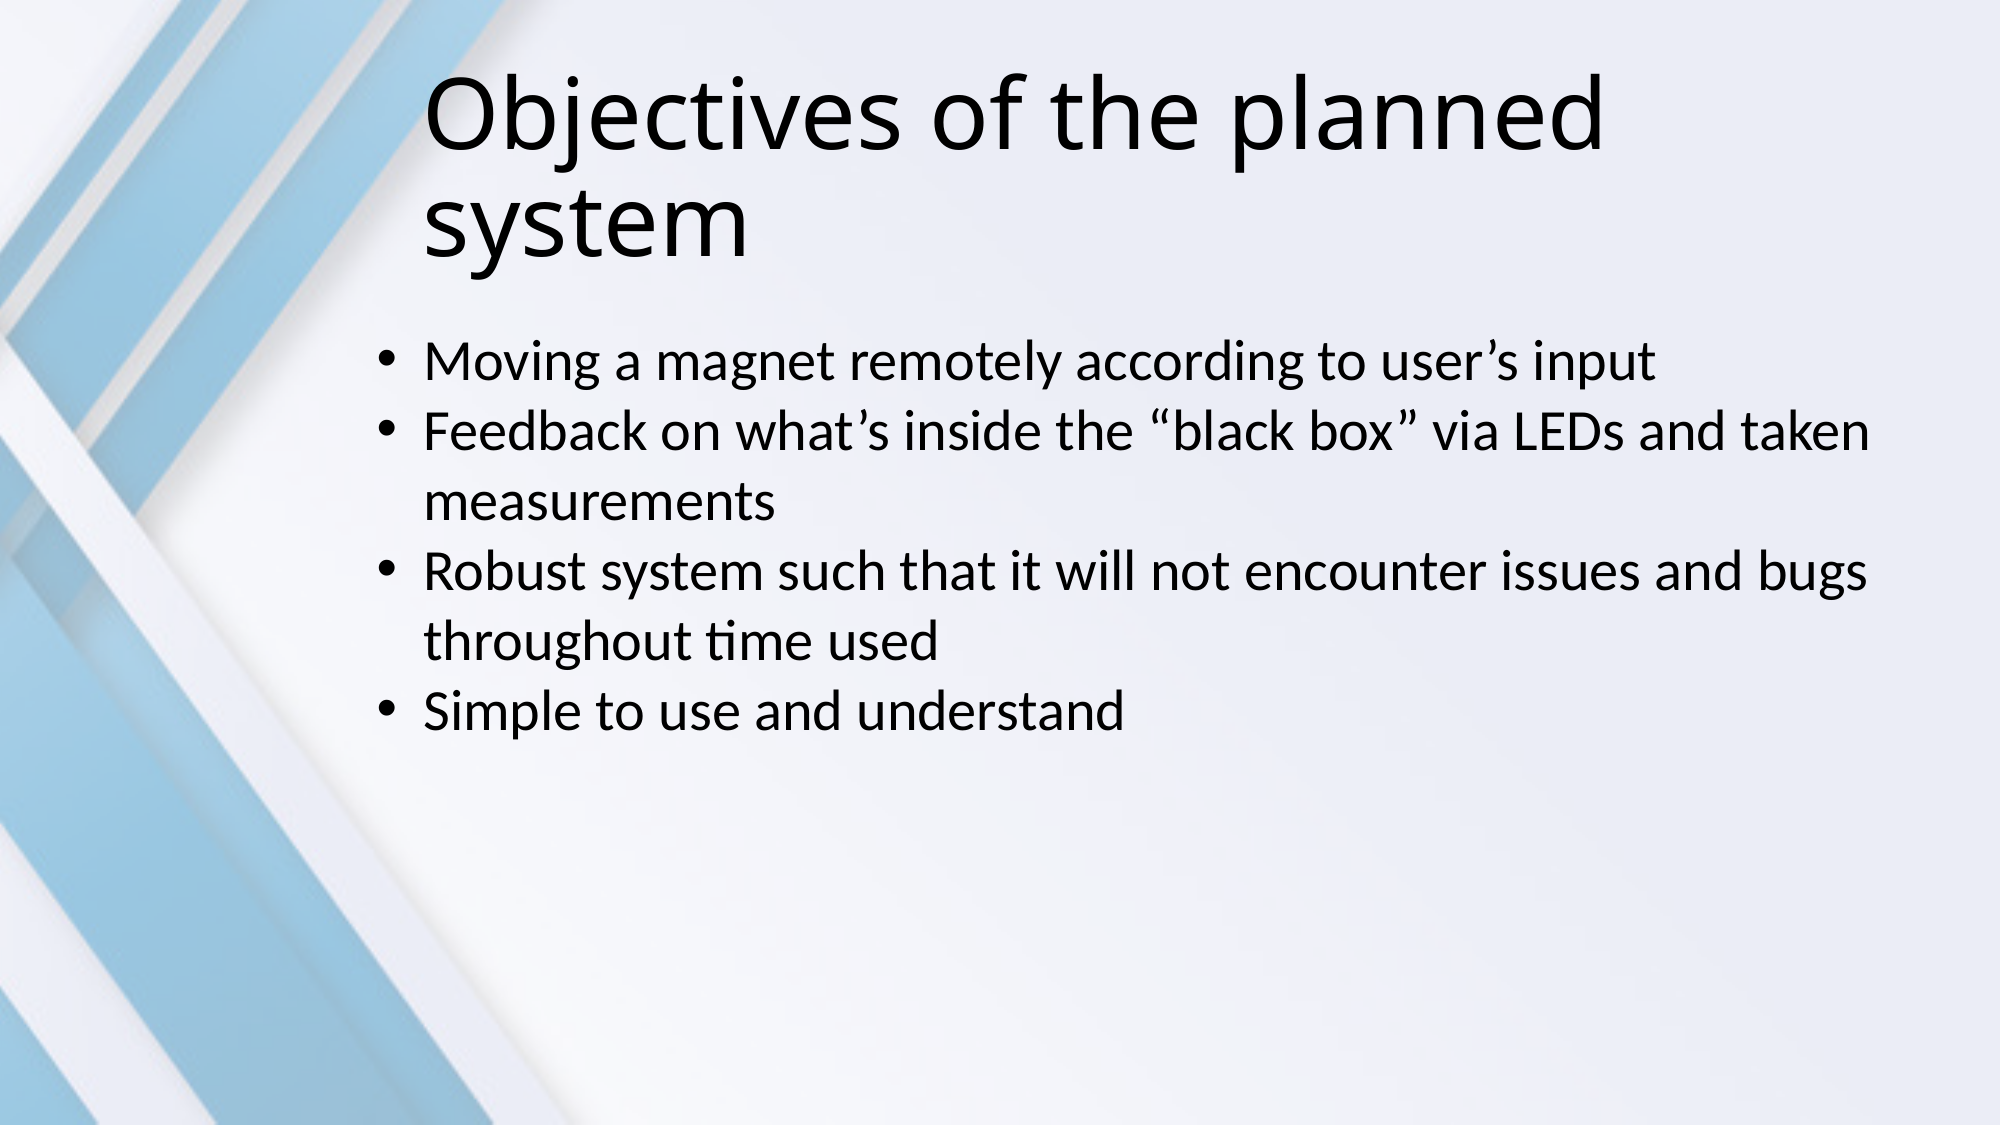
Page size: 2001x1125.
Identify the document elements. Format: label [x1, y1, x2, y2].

list [0, 0, 2000, 1125]
